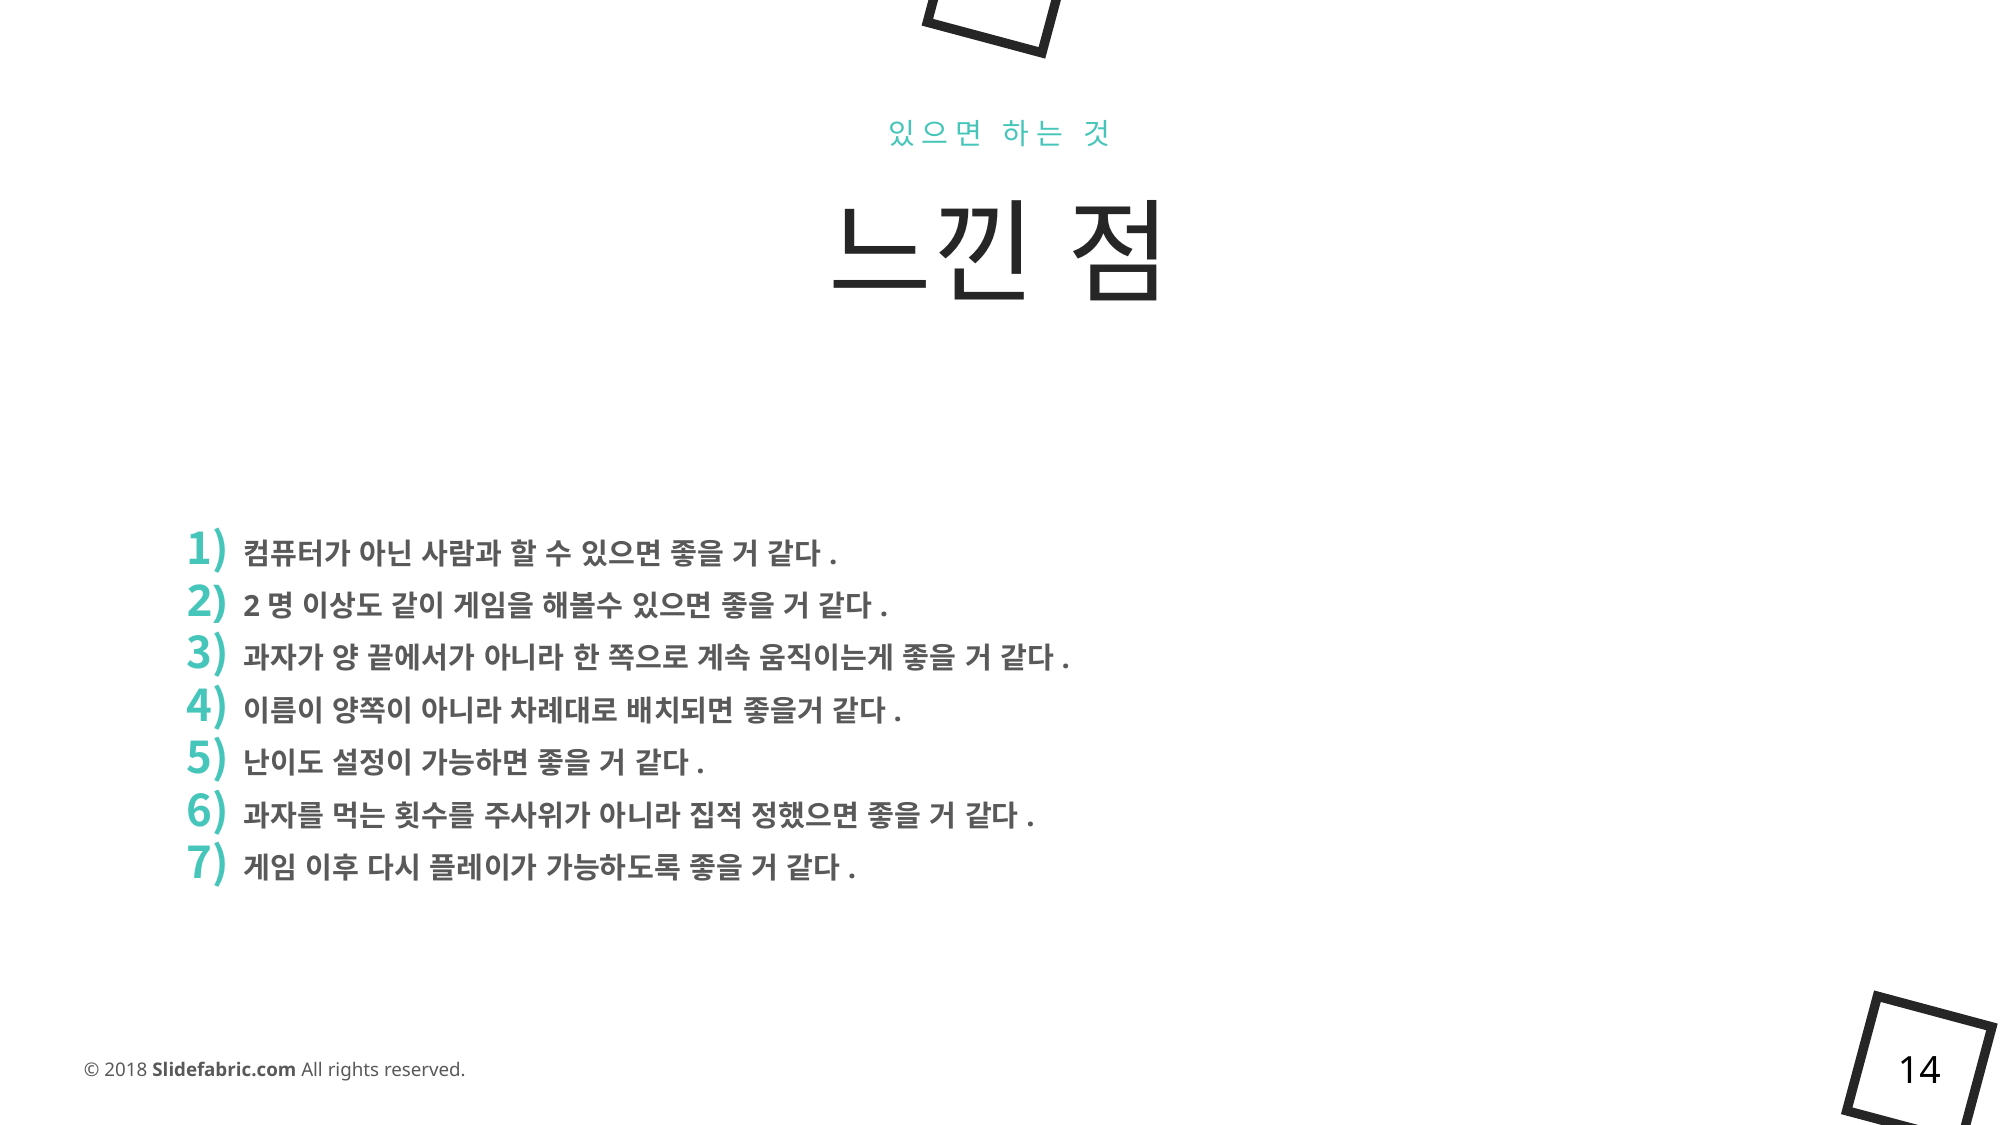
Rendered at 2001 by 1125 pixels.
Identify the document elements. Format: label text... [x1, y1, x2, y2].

text_box 느낀 점 [814, 173, 1186, 324]
text_box [926, 0, 1058, 55]
text_box 컴퓨터가 아닌 사람과 할 수 있으면 좋을 거 같다. 2명 이상도 같이 게임을 해볼수 있으면 좋을 거 같다. 과자가 양 끝에서가 아니라 한 쪽으로 계속 움직이는게 좋을 거 같다. 이름이 양쪽이 아니라 차례대로 배치되면 좋을거 같다. 난이도 설정이 가능하면 좋을 거 같다. 과자를 먹는 횟수를 주사위가 아니라 집적 정했으면 좋을 거 같다. 게임 이후 다시 플레이가 가능하도록 좋을 거 같다. [172, 510, 1738, 945]
text_box 있으면 하는 것 [873, 108, 1127, 159]
